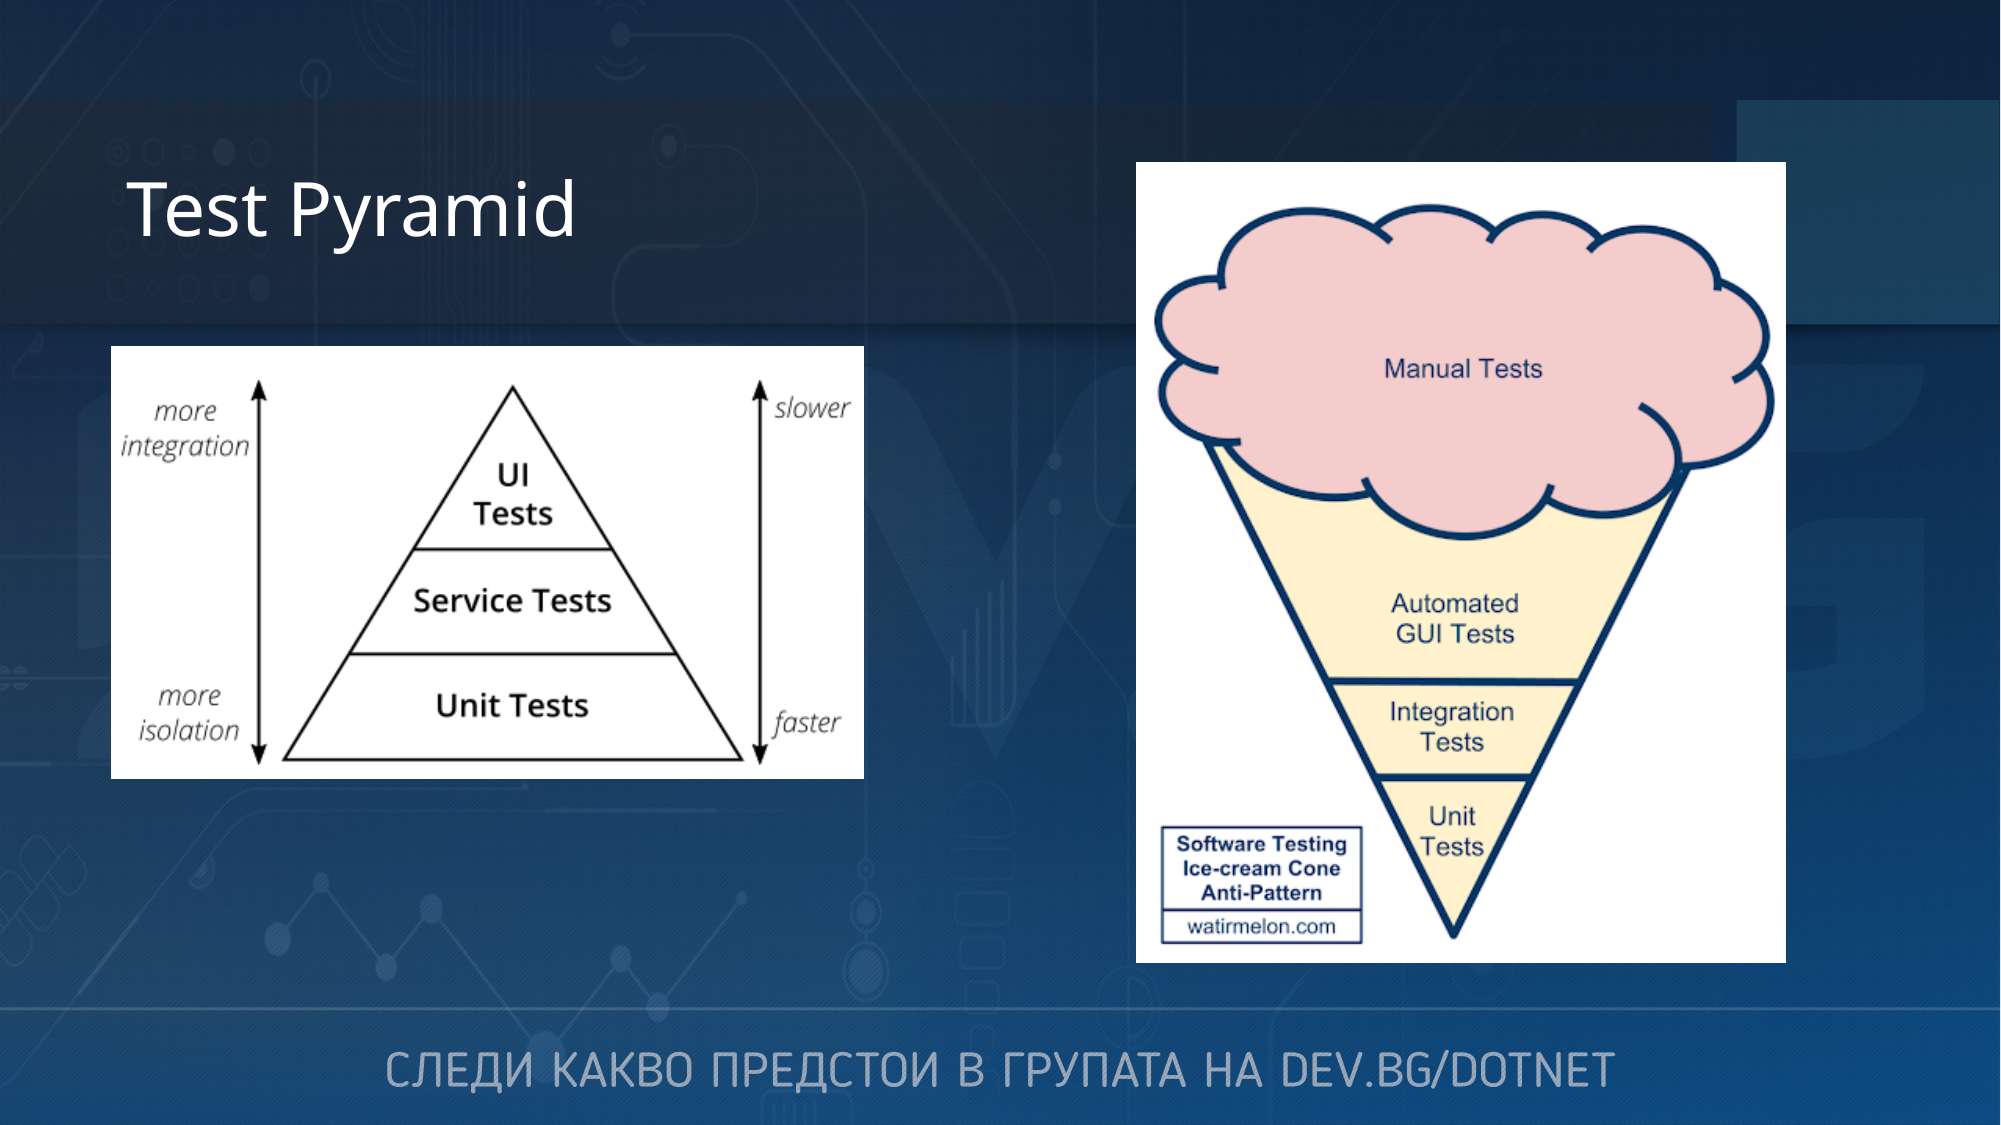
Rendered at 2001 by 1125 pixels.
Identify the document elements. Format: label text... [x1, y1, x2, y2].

title Test Pyramid [111, 123, 1689, 301]
picture [0, 0, 2001, 1125]
